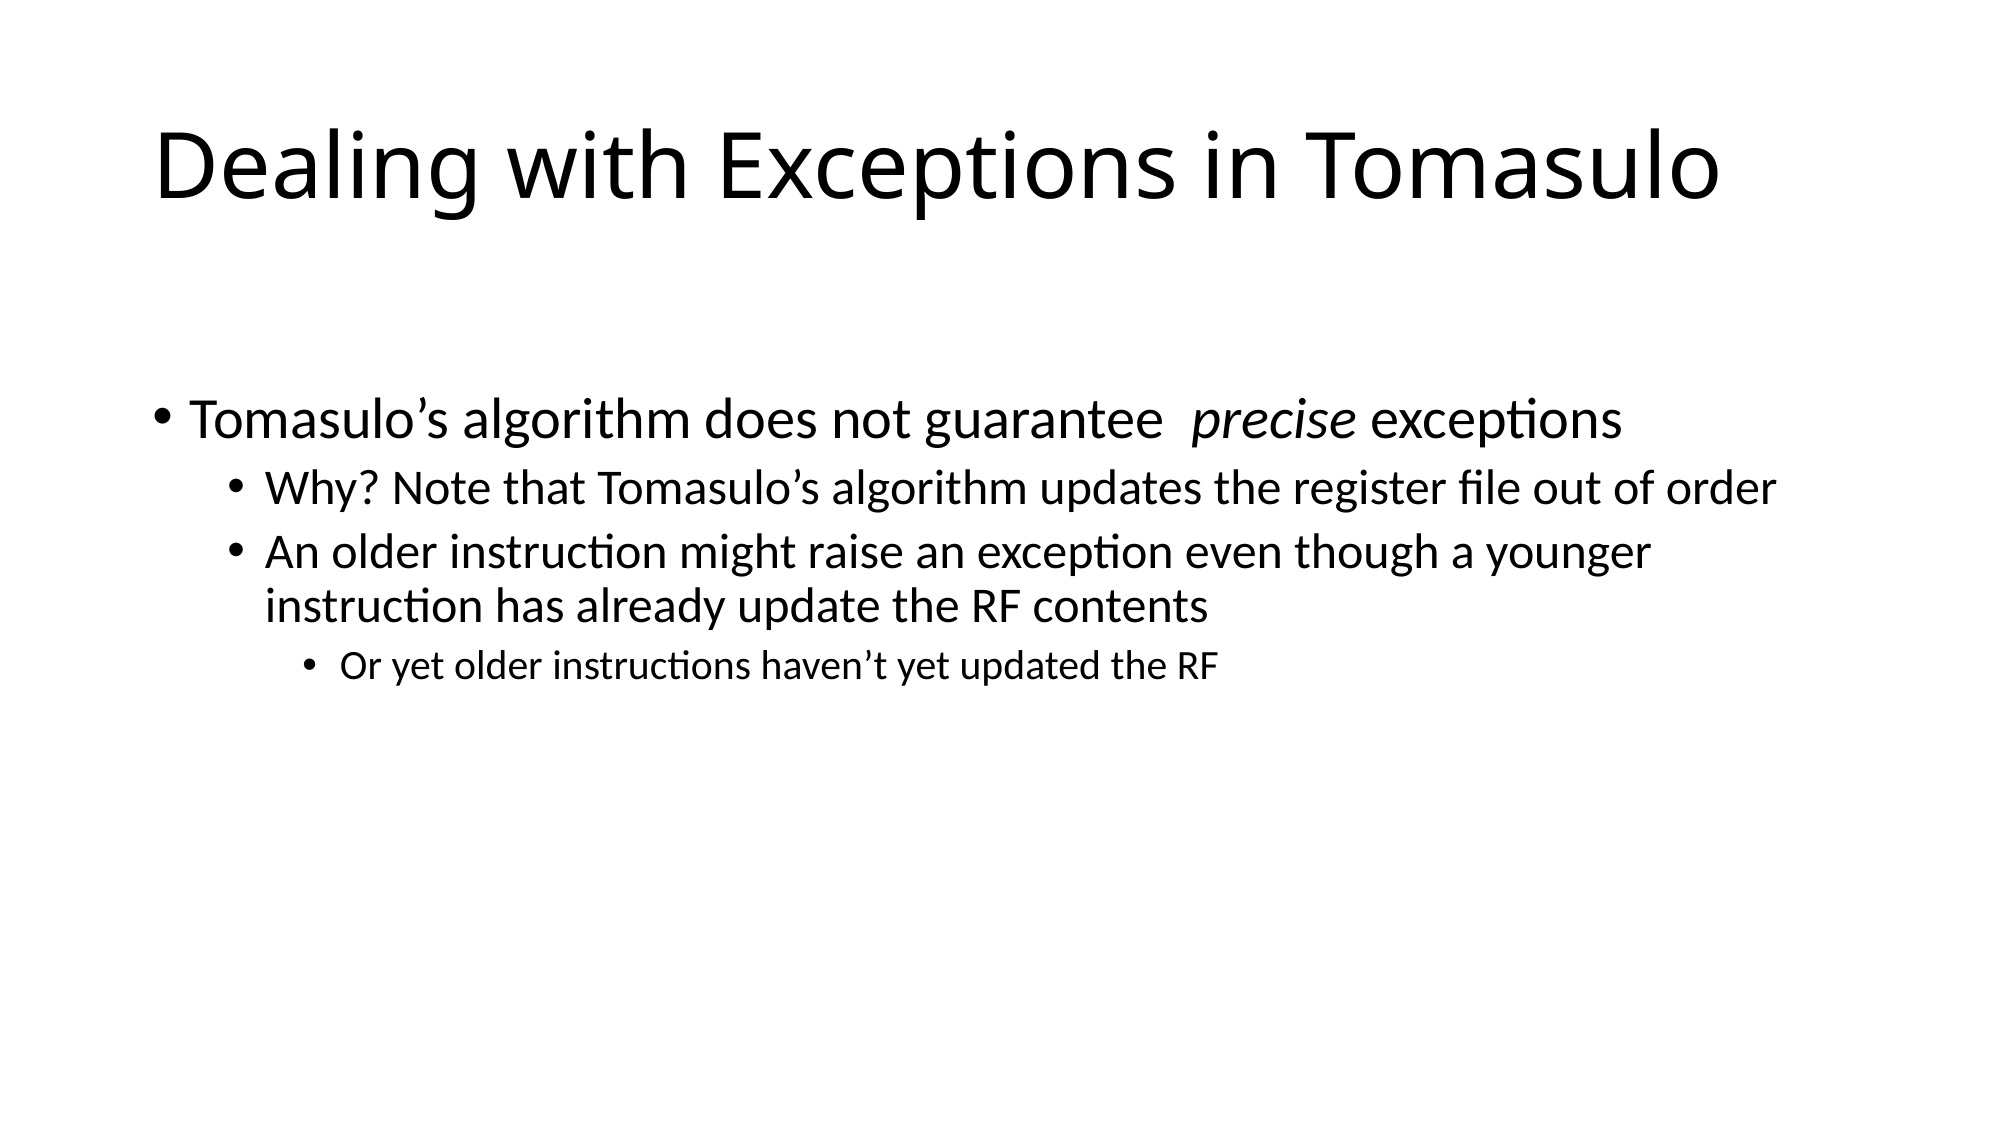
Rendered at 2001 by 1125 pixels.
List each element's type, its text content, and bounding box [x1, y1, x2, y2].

list Tomasulo’s algorithm does not guarantee precise exceptions Why? Note that Tomasulo’s algorithm updates the register file out of order An older instruction might raise an exception even though a younger instruction has already update the RF contents Or yet older instructions haven’t yet updated the RF [137, 299, 1863, 1014]
title Dealing with Exceptions in Tomasulo [137, 59, 1863, 278]
